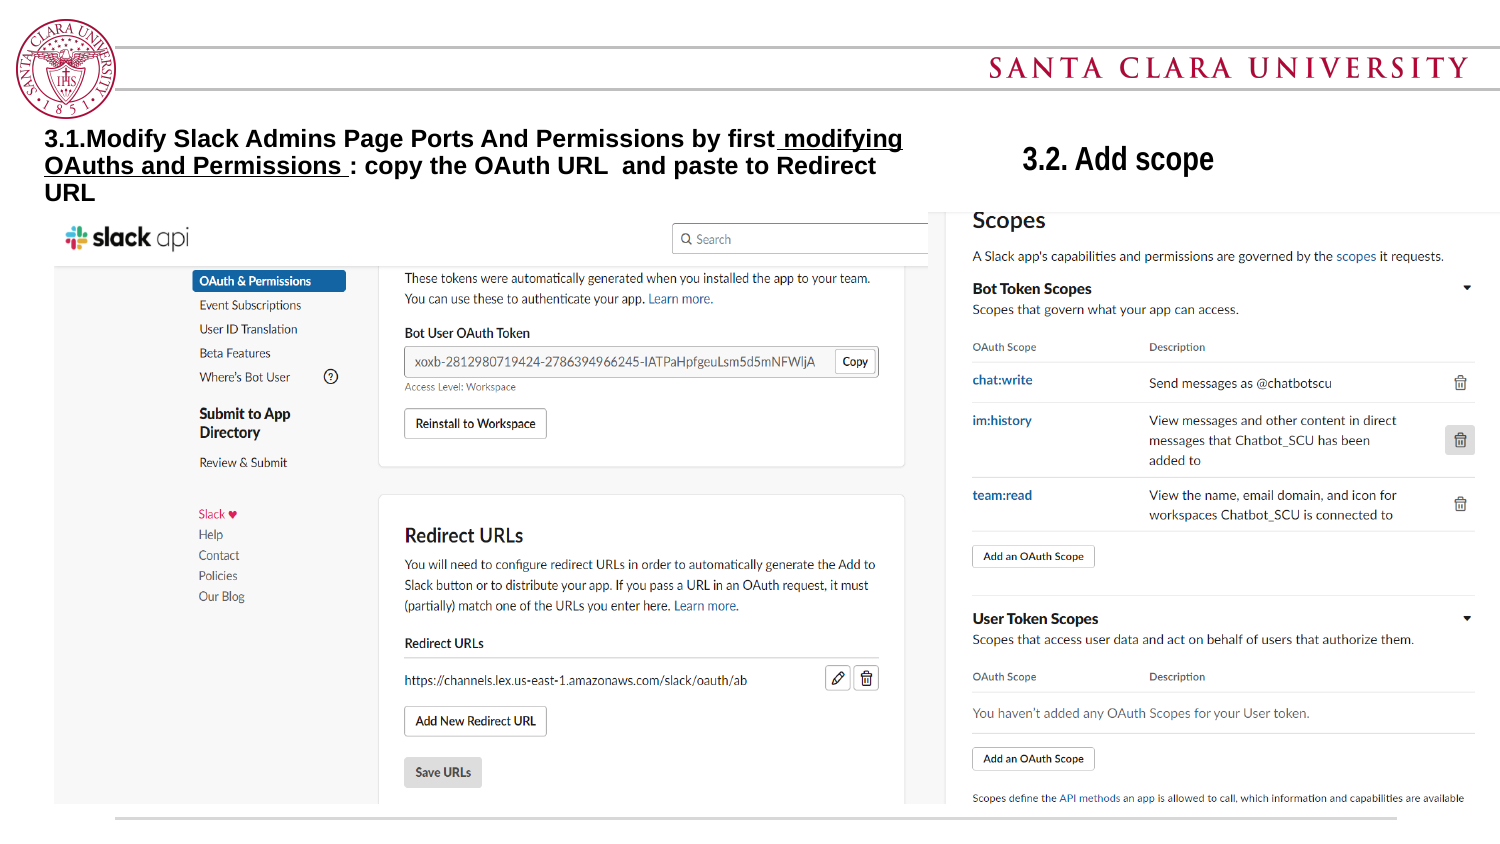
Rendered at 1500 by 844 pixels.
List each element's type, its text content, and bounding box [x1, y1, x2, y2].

title 3.1.Modify Slack Admins Page Ports And Permissions by first modifying OAuths and Permissions : copy the OAuth URL and paste to Redirect URL [33, 96, 916, 237]
text_box 3.2. Add scope [1011, 125, 1384, 189]
picture [990, 57, 1468, 78]
picture [16, 19, 116, 119]
picture [54, 211, 1500, 805]
